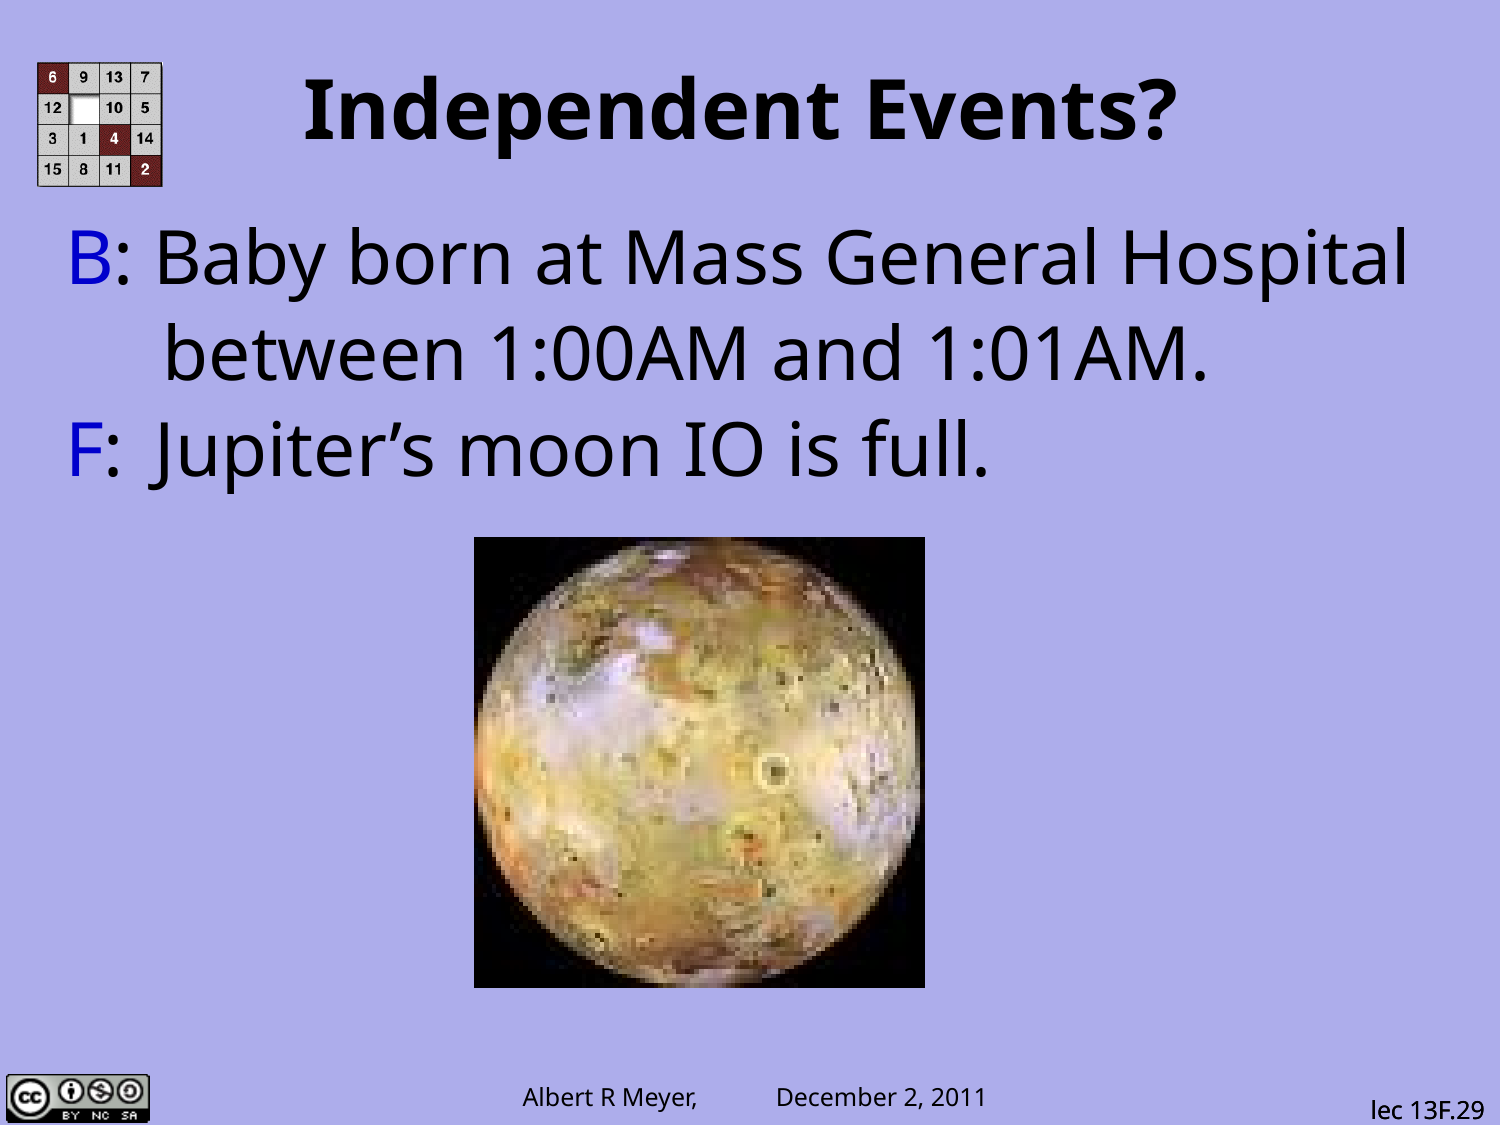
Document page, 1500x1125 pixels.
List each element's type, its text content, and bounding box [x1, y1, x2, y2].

list B: Baby born at Mass General Hospital between 1:00AM and 1:01AM. F: Jupiter’s moon IO is full. [49, 212, 1500, 601]
text_box lec 13F.29 [1262, 1087, 1500, 1125]
picture [6, 1074, 150, 1123]
title Independent Events? [212, 37, 1288, 176]
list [474, 537, 926, 988]
picture [37, 62, 163, 187]
